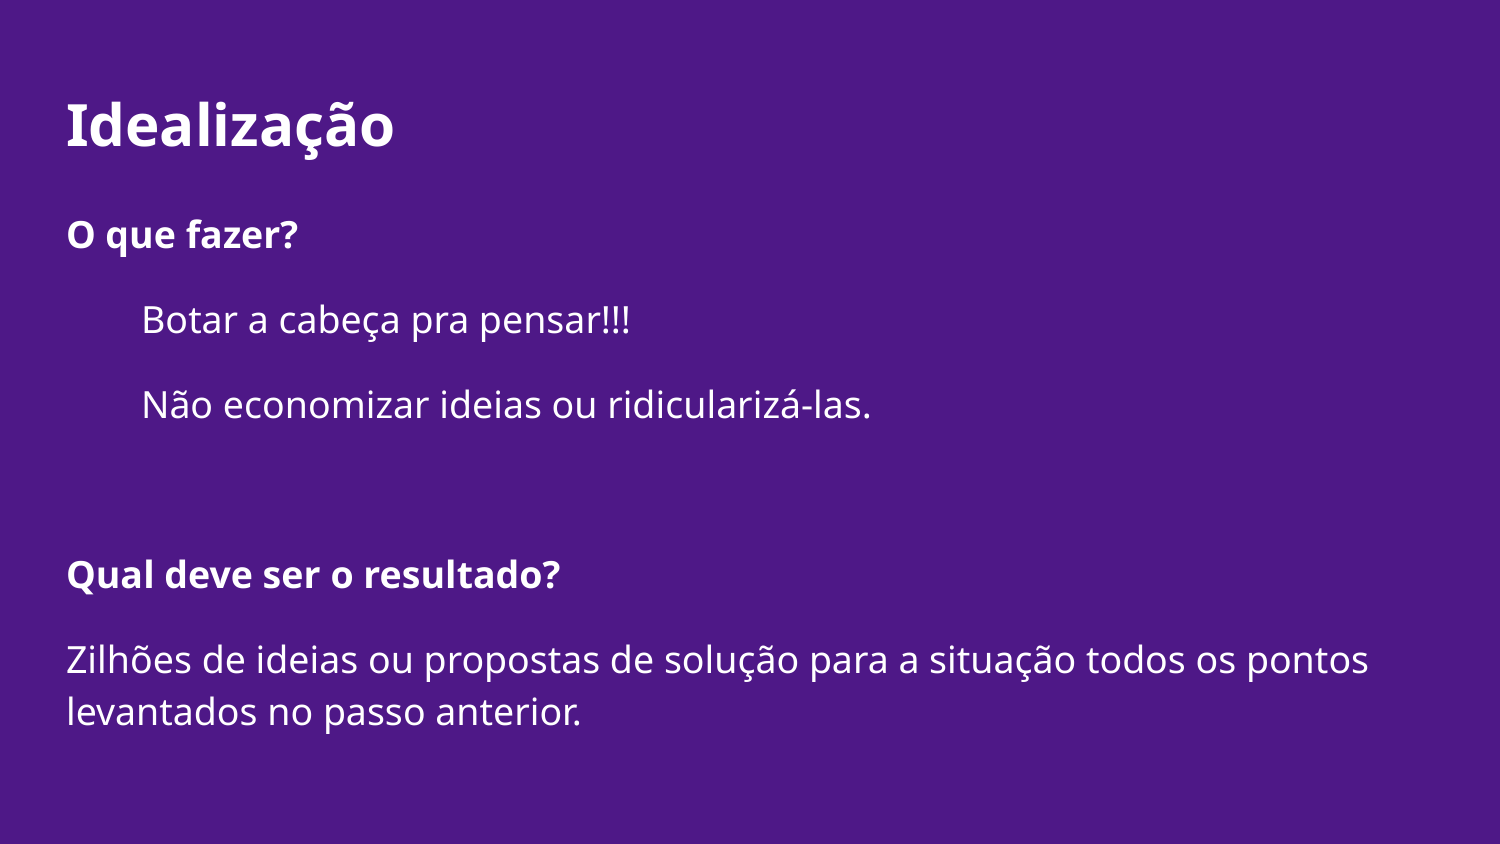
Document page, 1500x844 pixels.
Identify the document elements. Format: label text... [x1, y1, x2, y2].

list O que fazer? Botar a cabeça pra pensar!!! Não economizar ideias ou ridicularizá-las. Qual deve ser o resultado? Zilhões de ideias ou propostas de solução para a situação todos os pontos levantados no passo anterior. [51, 189, 1449, 750]
title Idealização [51, 72, 1449, 167]
